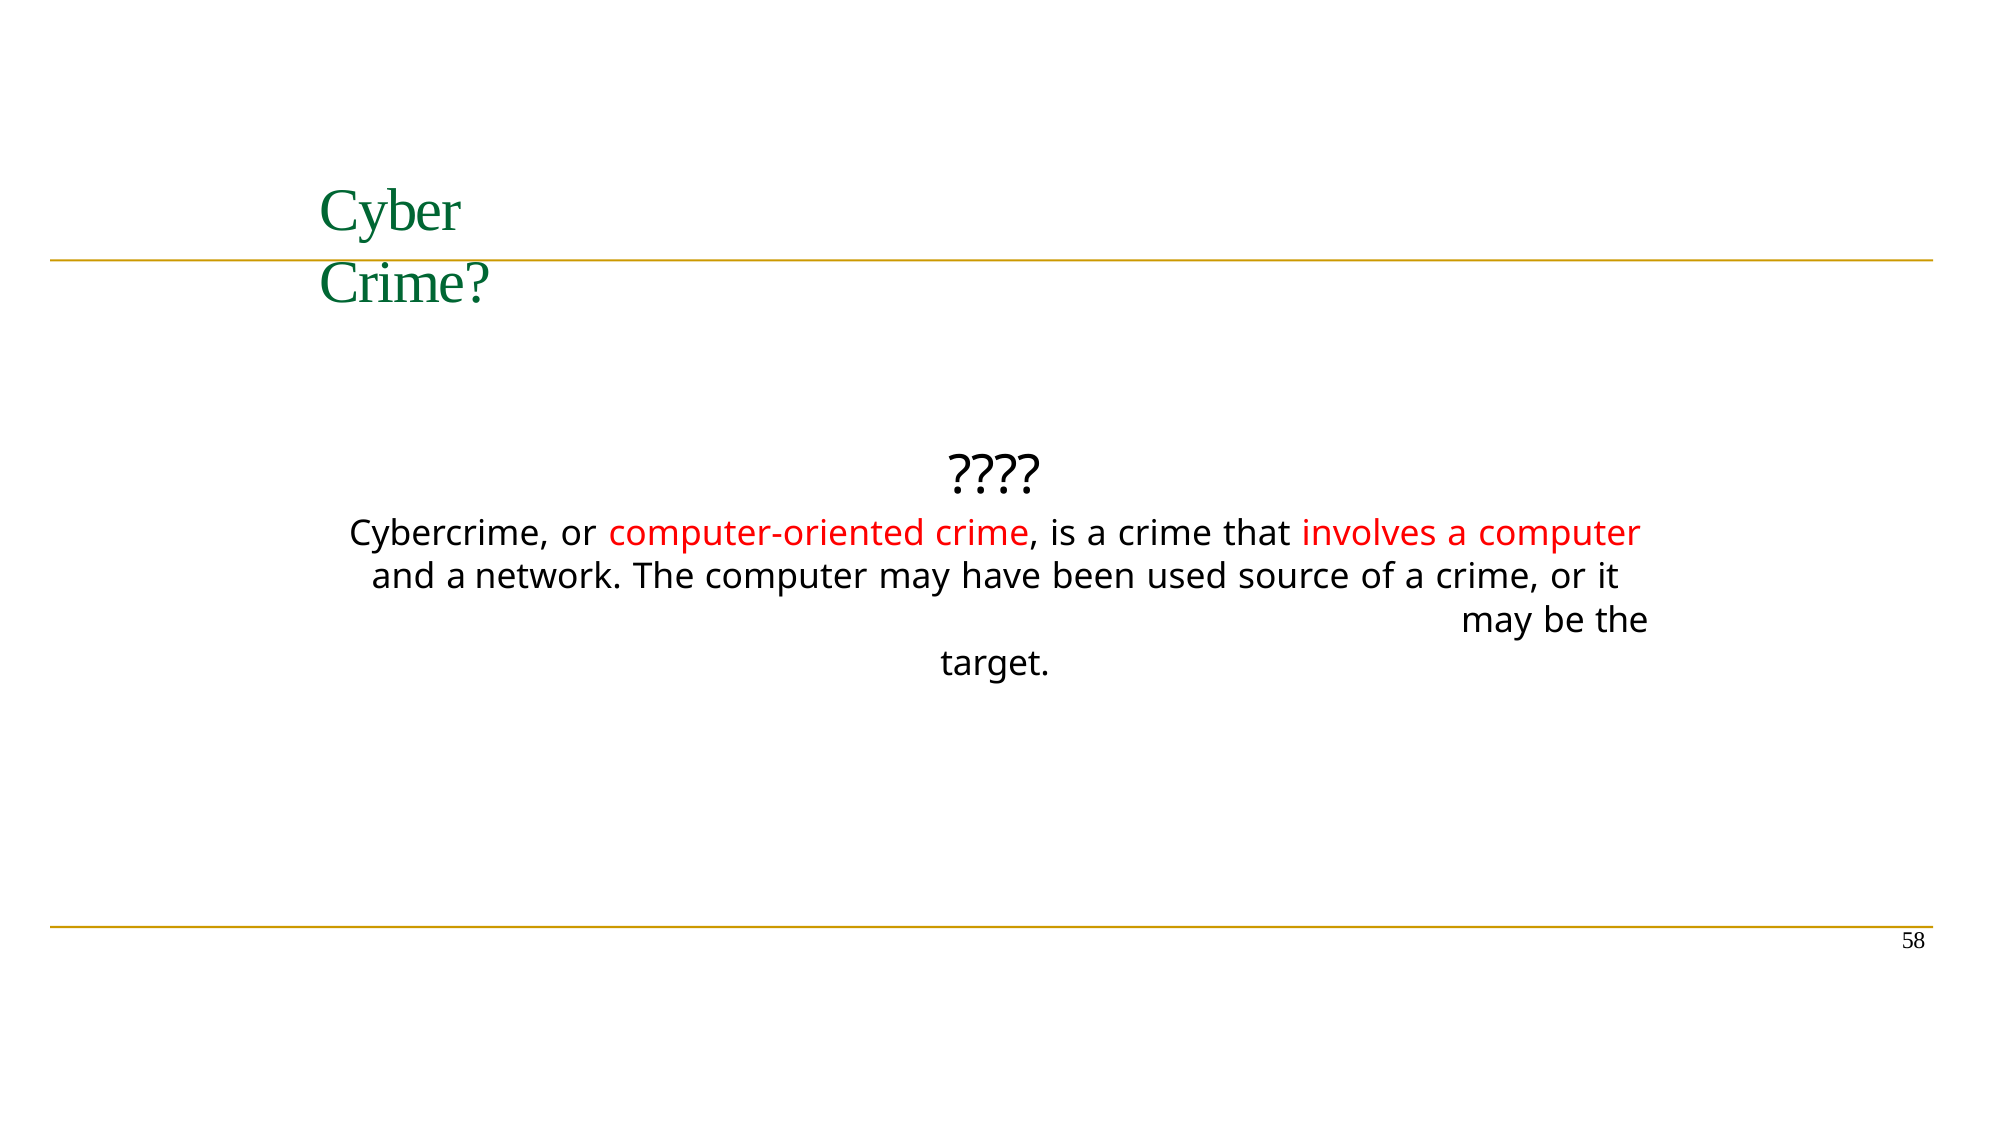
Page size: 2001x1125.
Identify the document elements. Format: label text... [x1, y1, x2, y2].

text_box [50, 925, 1895, 929]
text_box ???? Cybercrime, or computer-oriented crime, is a crime that involves a computer and a network. The computer may have been used source of a crime, or it may be the target. [329, 428, 1660, 683]
title Cyber Crime? [317, 167, 645, 358]
slide_number 58 [1895, 925, 1933, 1125]
